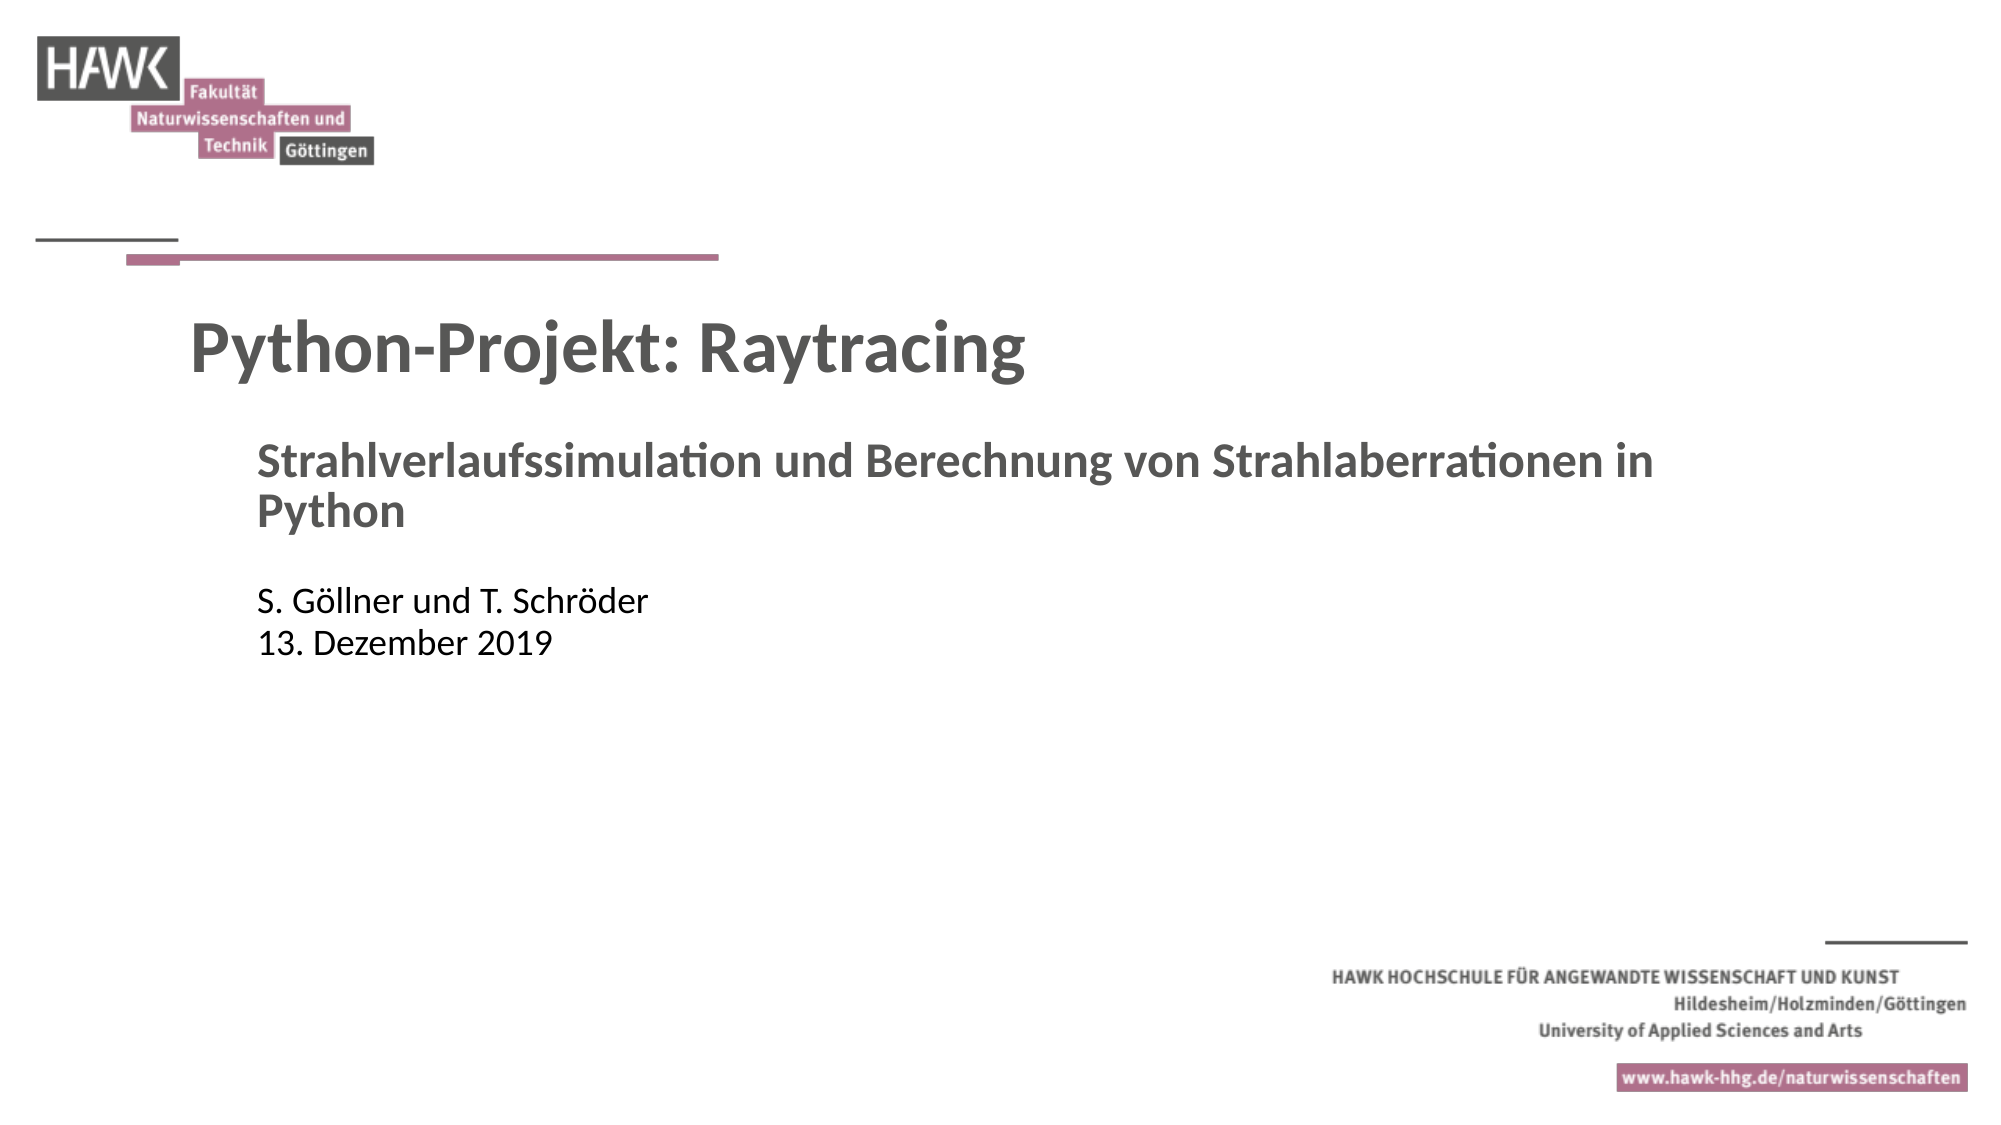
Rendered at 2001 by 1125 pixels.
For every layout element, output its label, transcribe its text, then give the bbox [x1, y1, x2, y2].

list Python-Projekt: Raytracing Strahlverlaufssimulation und Berechnung von Strahlaberrationen in Python S. Göllner und T. Schröder 13. Dezember 2019 [190, 308, 1810, 858]
